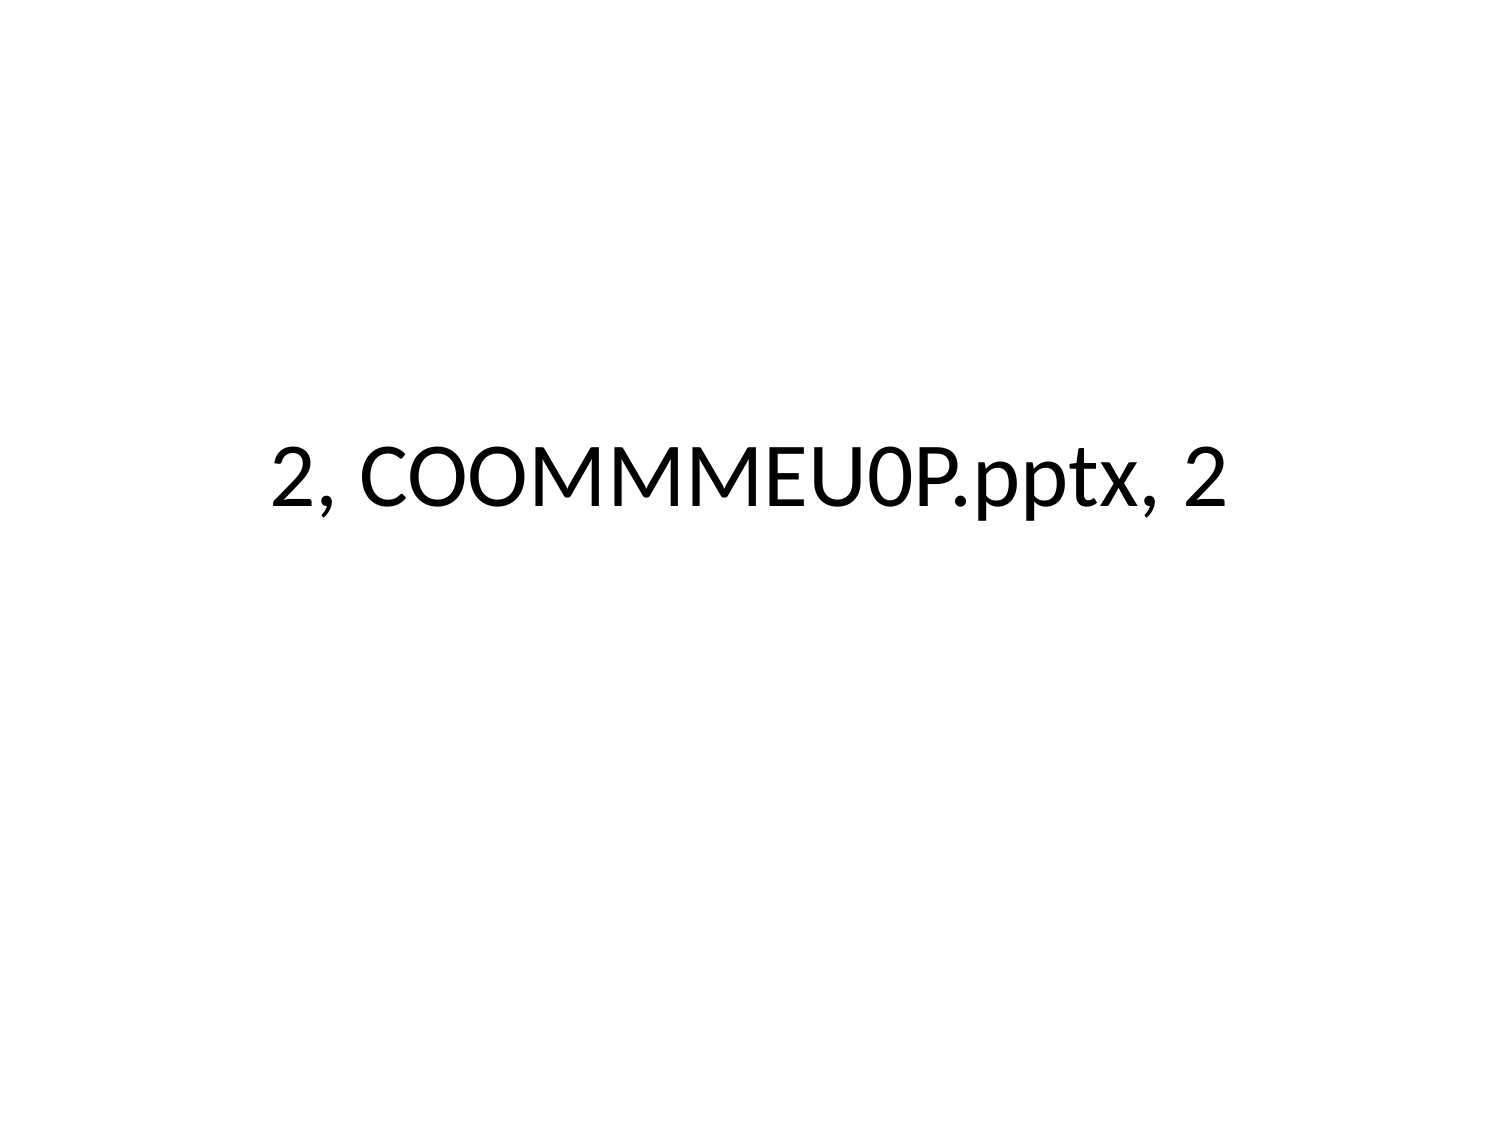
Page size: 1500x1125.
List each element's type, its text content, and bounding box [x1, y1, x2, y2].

title 2, COOMMMEU0P.pptx, 2 [112, 349, 1388, 591]
